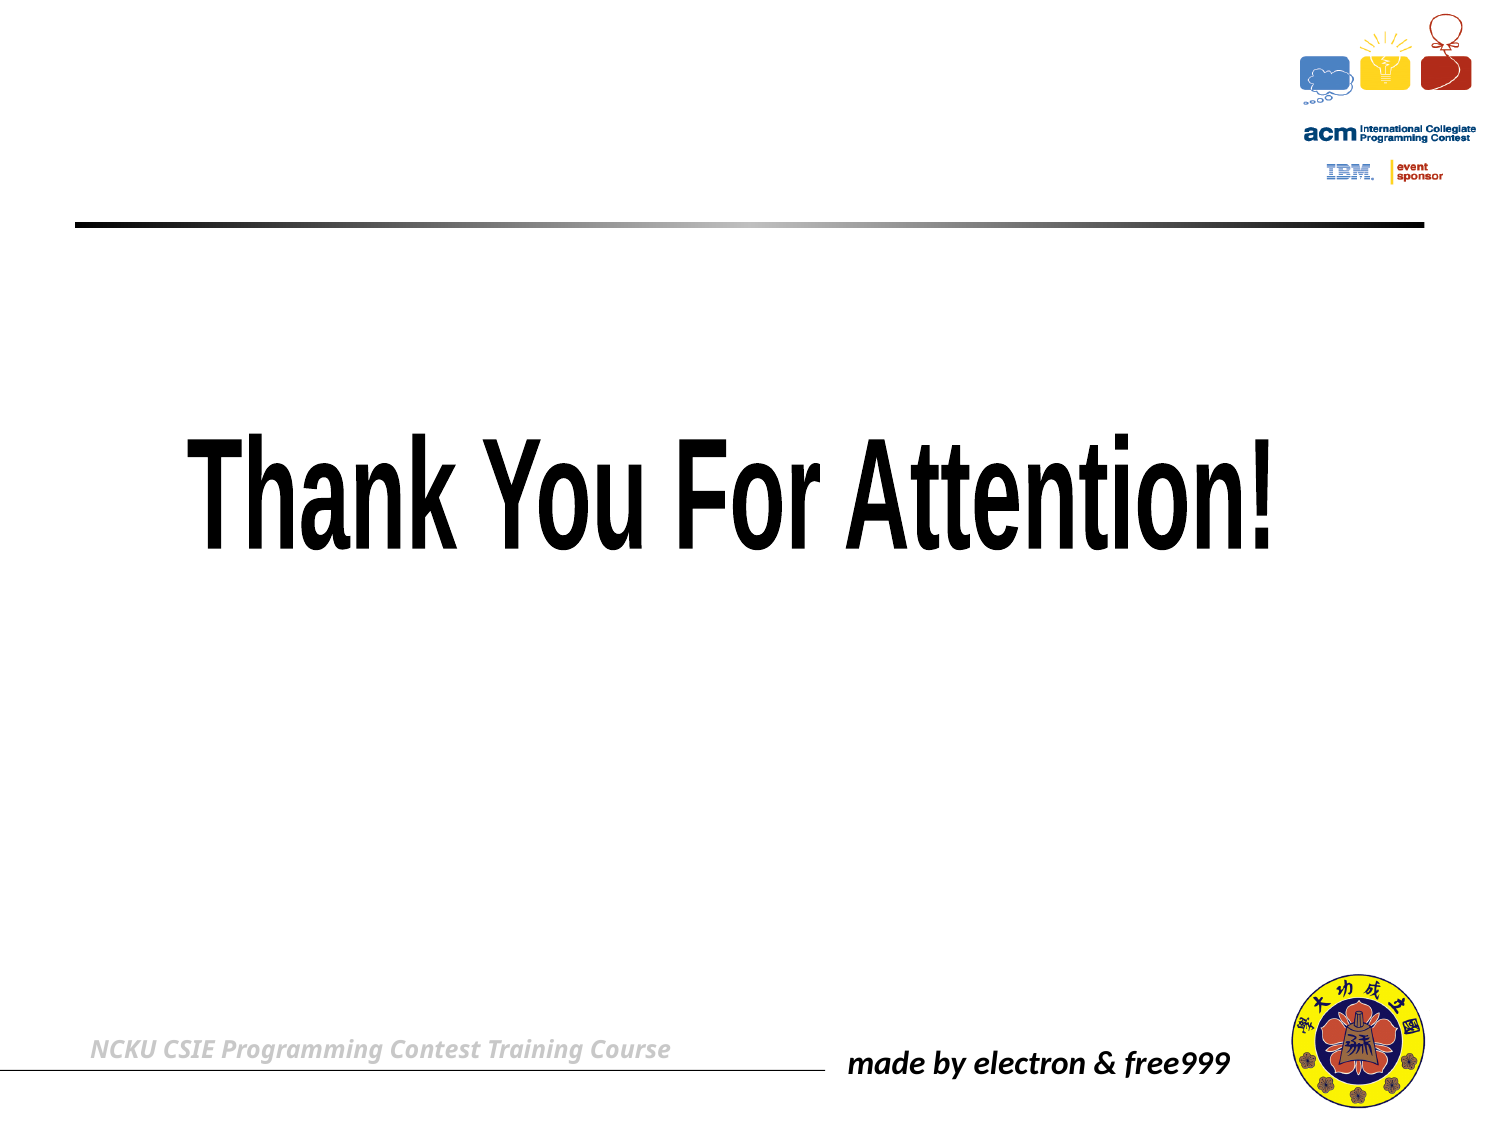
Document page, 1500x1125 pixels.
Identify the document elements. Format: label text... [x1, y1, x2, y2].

picture [1292, 12, 1480, 188]
slide_number NCKU CSIE Programming Contest Training Course [75, 1018, 774, 1079]
picture [1282, 970, 1431, 1114]
